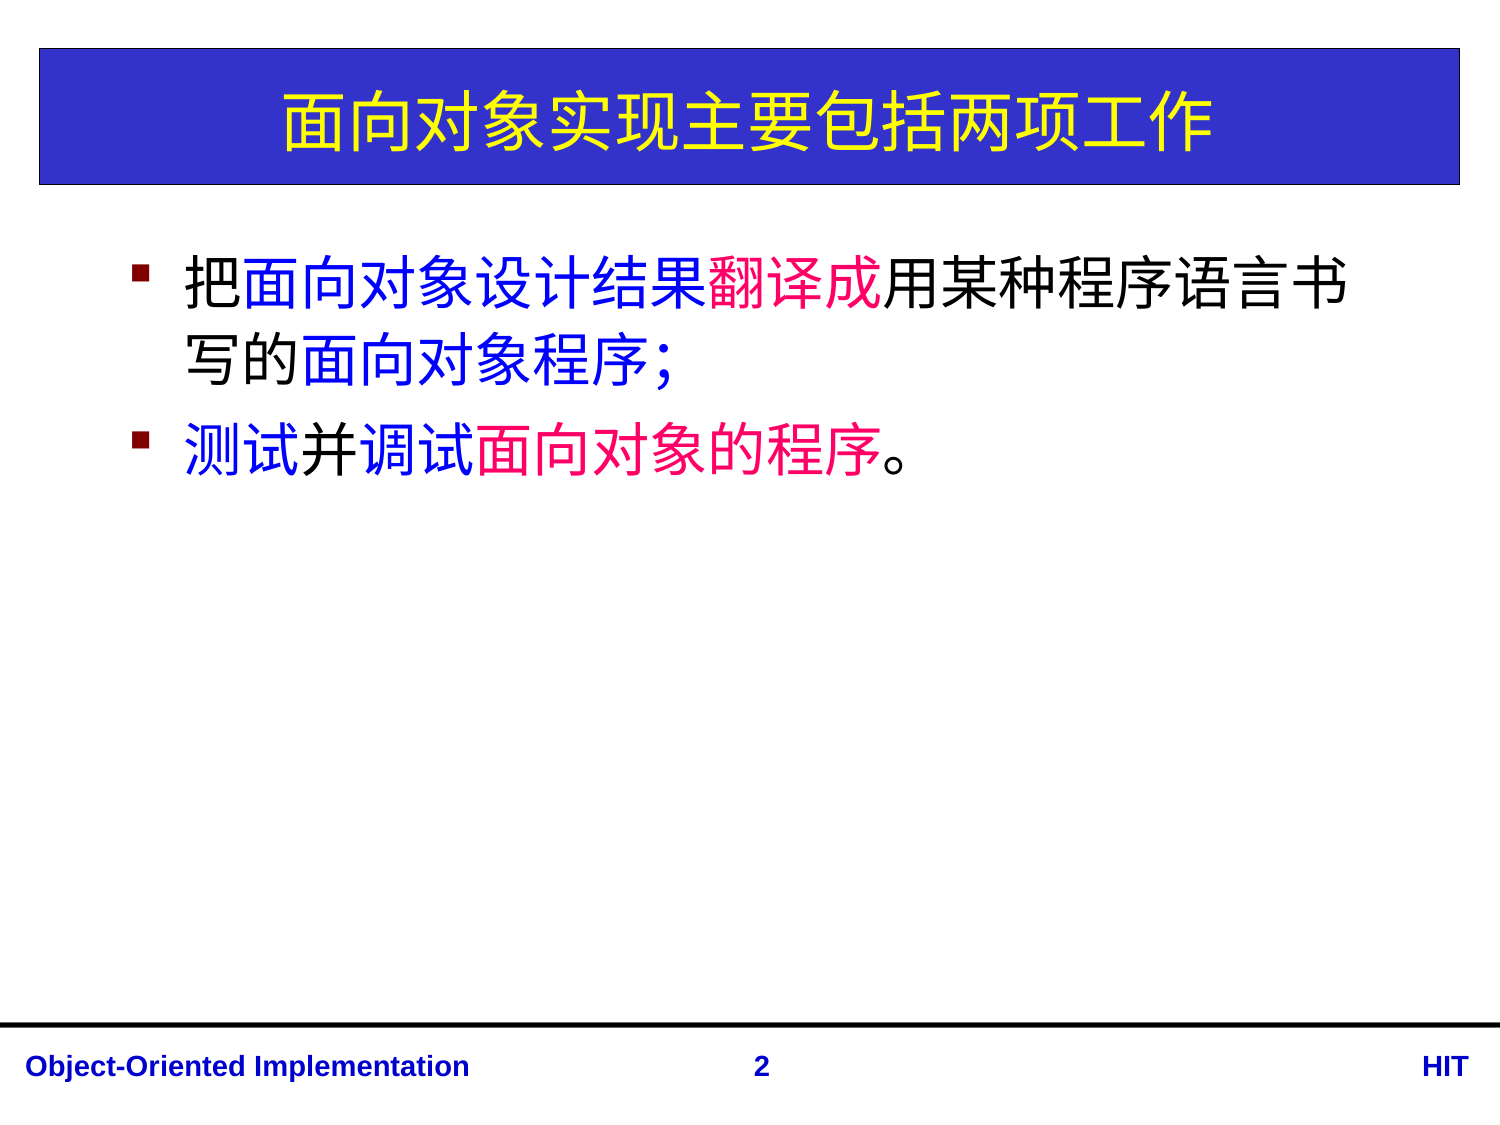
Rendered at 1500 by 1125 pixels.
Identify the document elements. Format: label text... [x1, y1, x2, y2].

title 面向对象实现主要包括两项工作 [38, 54, 1457, 185]
list 把面向对象设计结果翻译成用某种程序语言书写的面向对象程序； 测试并调试面向对象的程序。 [111, 231, 1412, 941]
